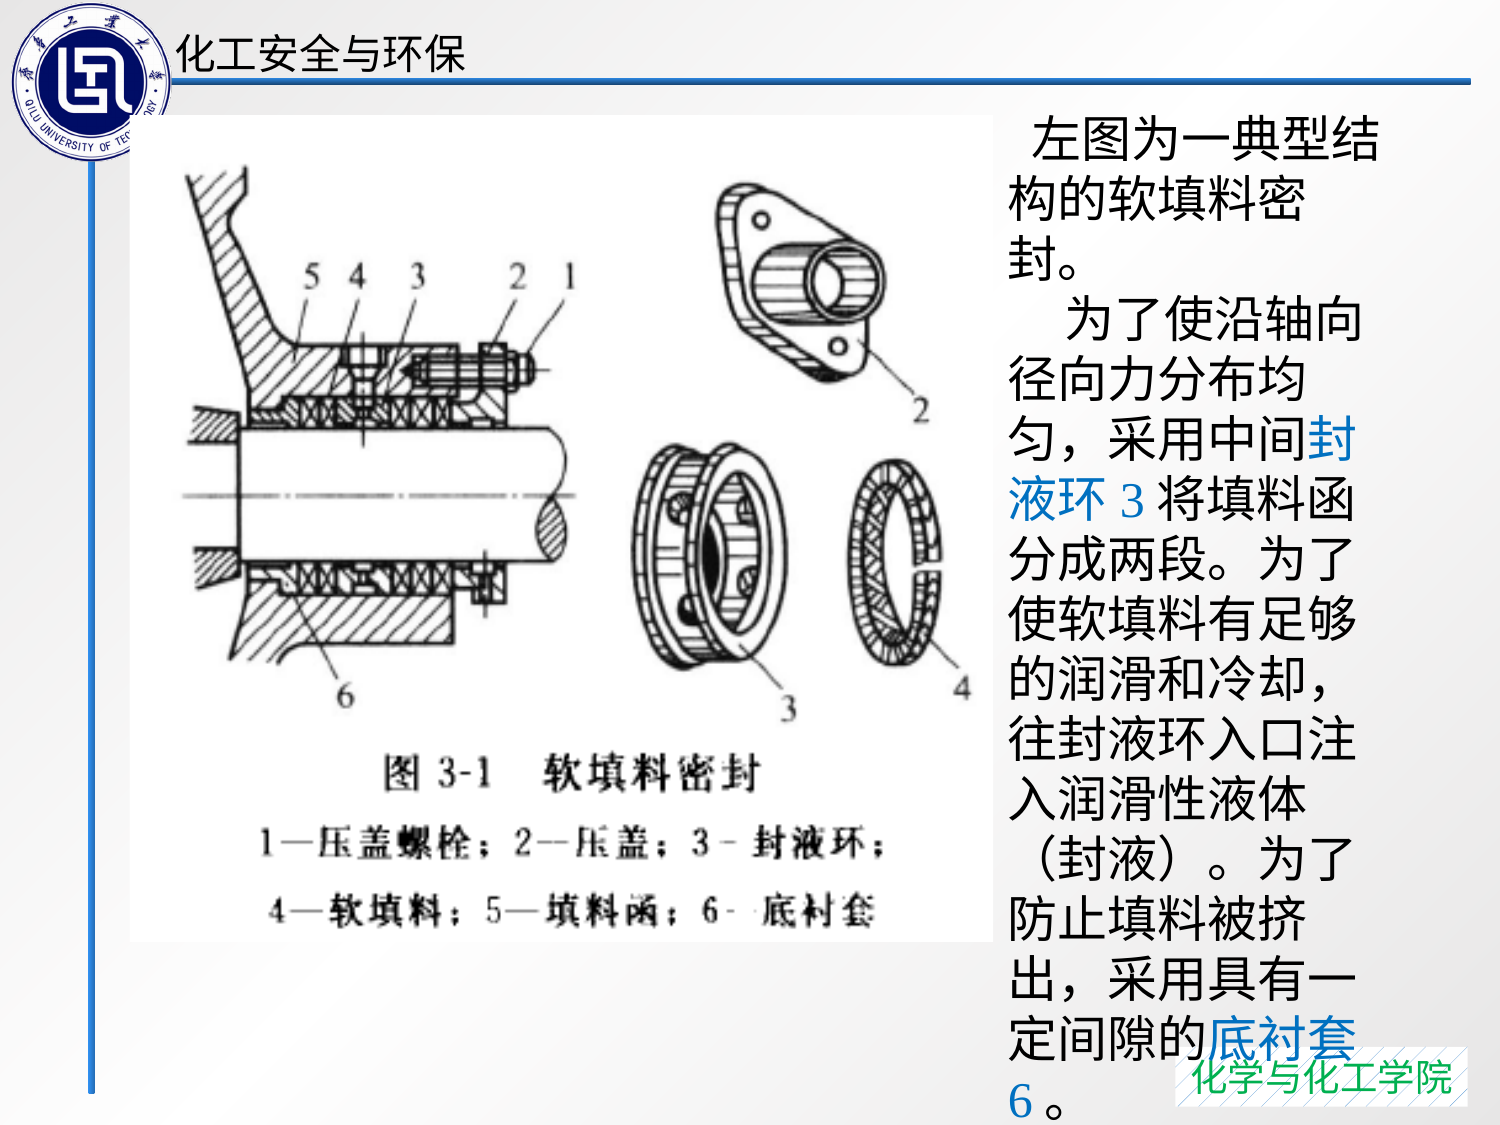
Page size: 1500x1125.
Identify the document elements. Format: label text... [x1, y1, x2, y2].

picture [11, 2, 172, 162]
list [129, 114, 994, 942]
text_box 左图为一典型结构的软填料密封。 为了使沿轴向径向力分布均匀，采用中间封液环3将填料函分成两段。为了使软填料有足够的润滑和冷却，往封液环入口注入润滑性液体（封液）。为了防止填料被挤出，采用具有一定间隙的底衬套6。 [993, 100, 1413, 1125]
